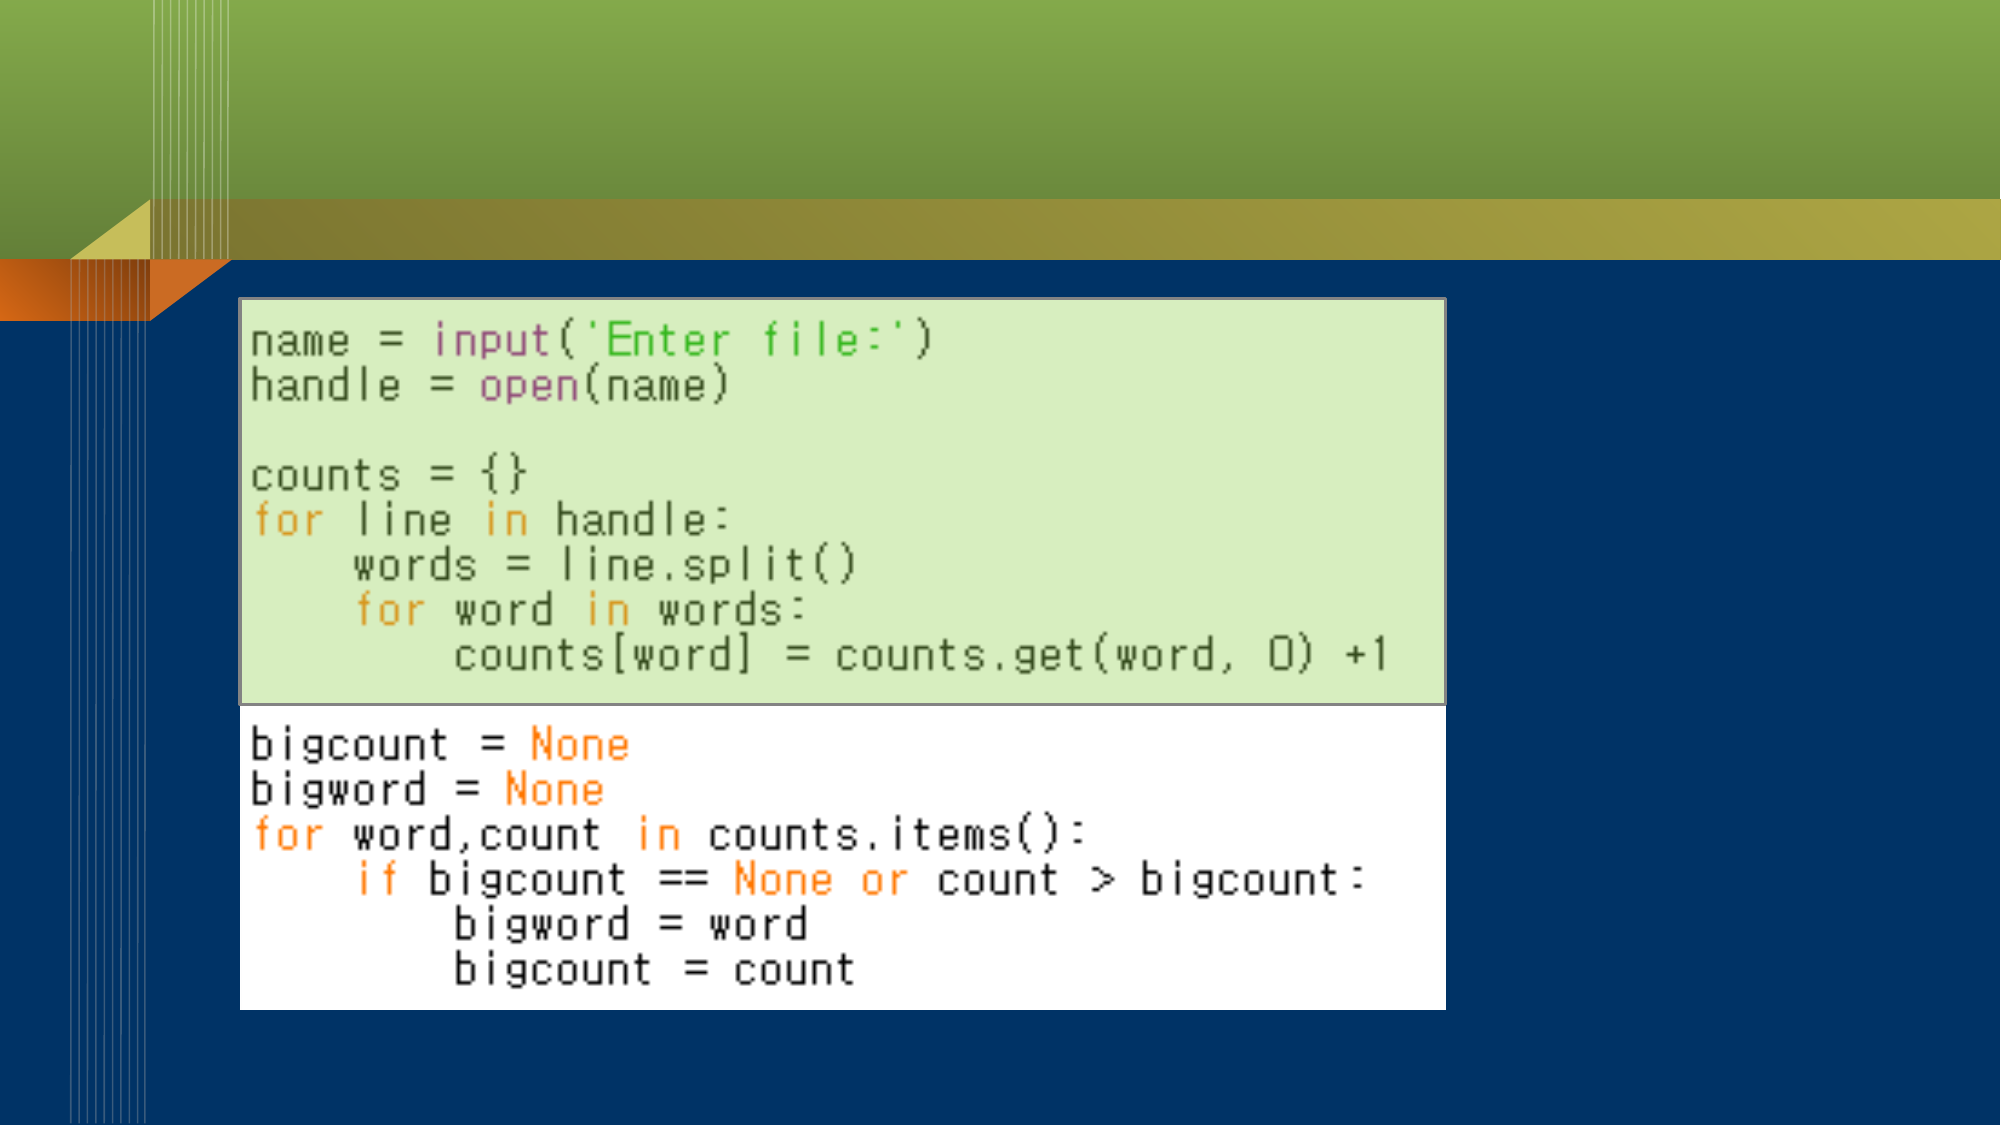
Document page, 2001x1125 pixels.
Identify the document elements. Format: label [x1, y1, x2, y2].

picture [239, 297, 1447, 1010]
